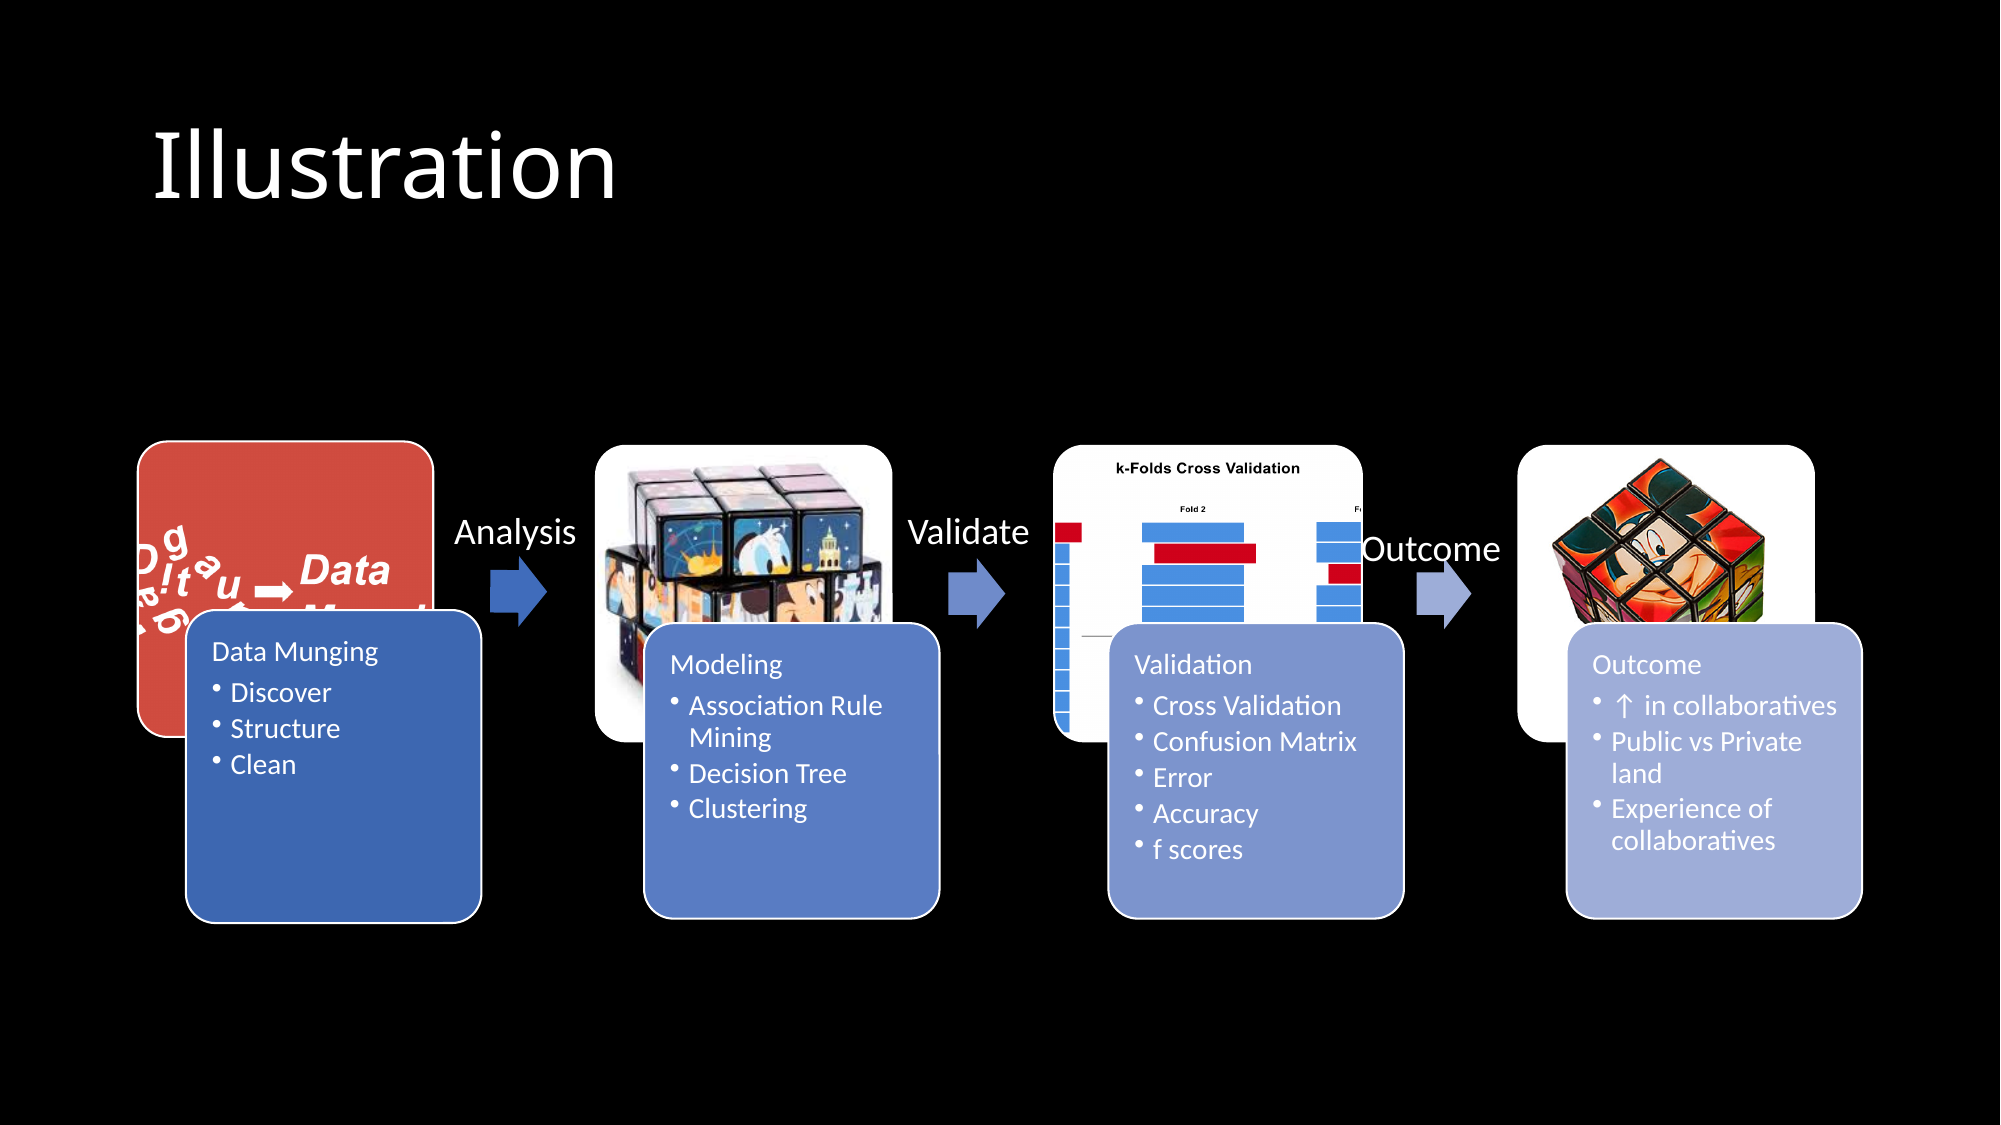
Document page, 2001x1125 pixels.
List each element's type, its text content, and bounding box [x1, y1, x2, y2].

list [137, 299, 1863, 1066]
title Illustration [137, 59, 1863, 278]
